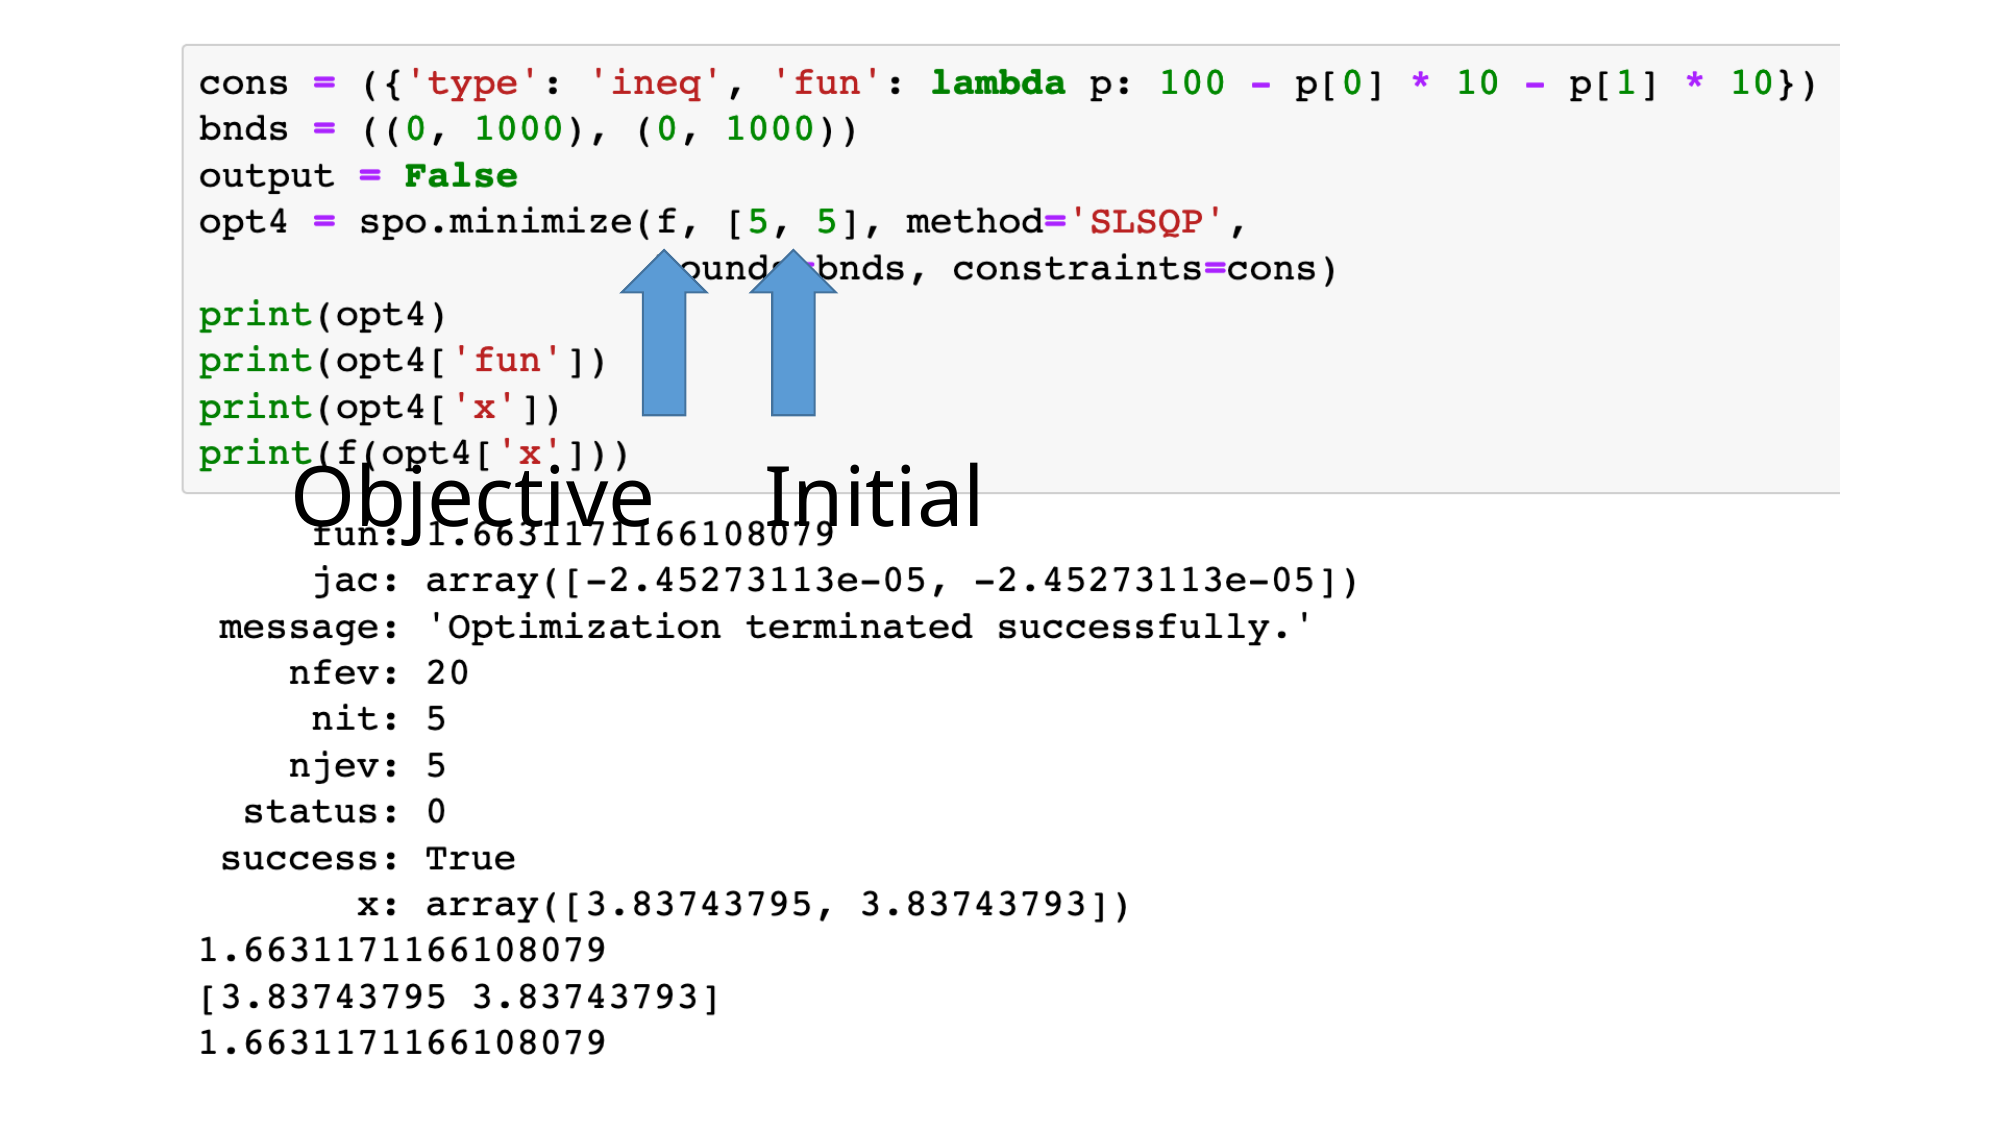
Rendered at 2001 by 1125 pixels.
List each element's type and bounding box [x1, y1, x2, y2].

picture [166, 22, 1840, 1081]
